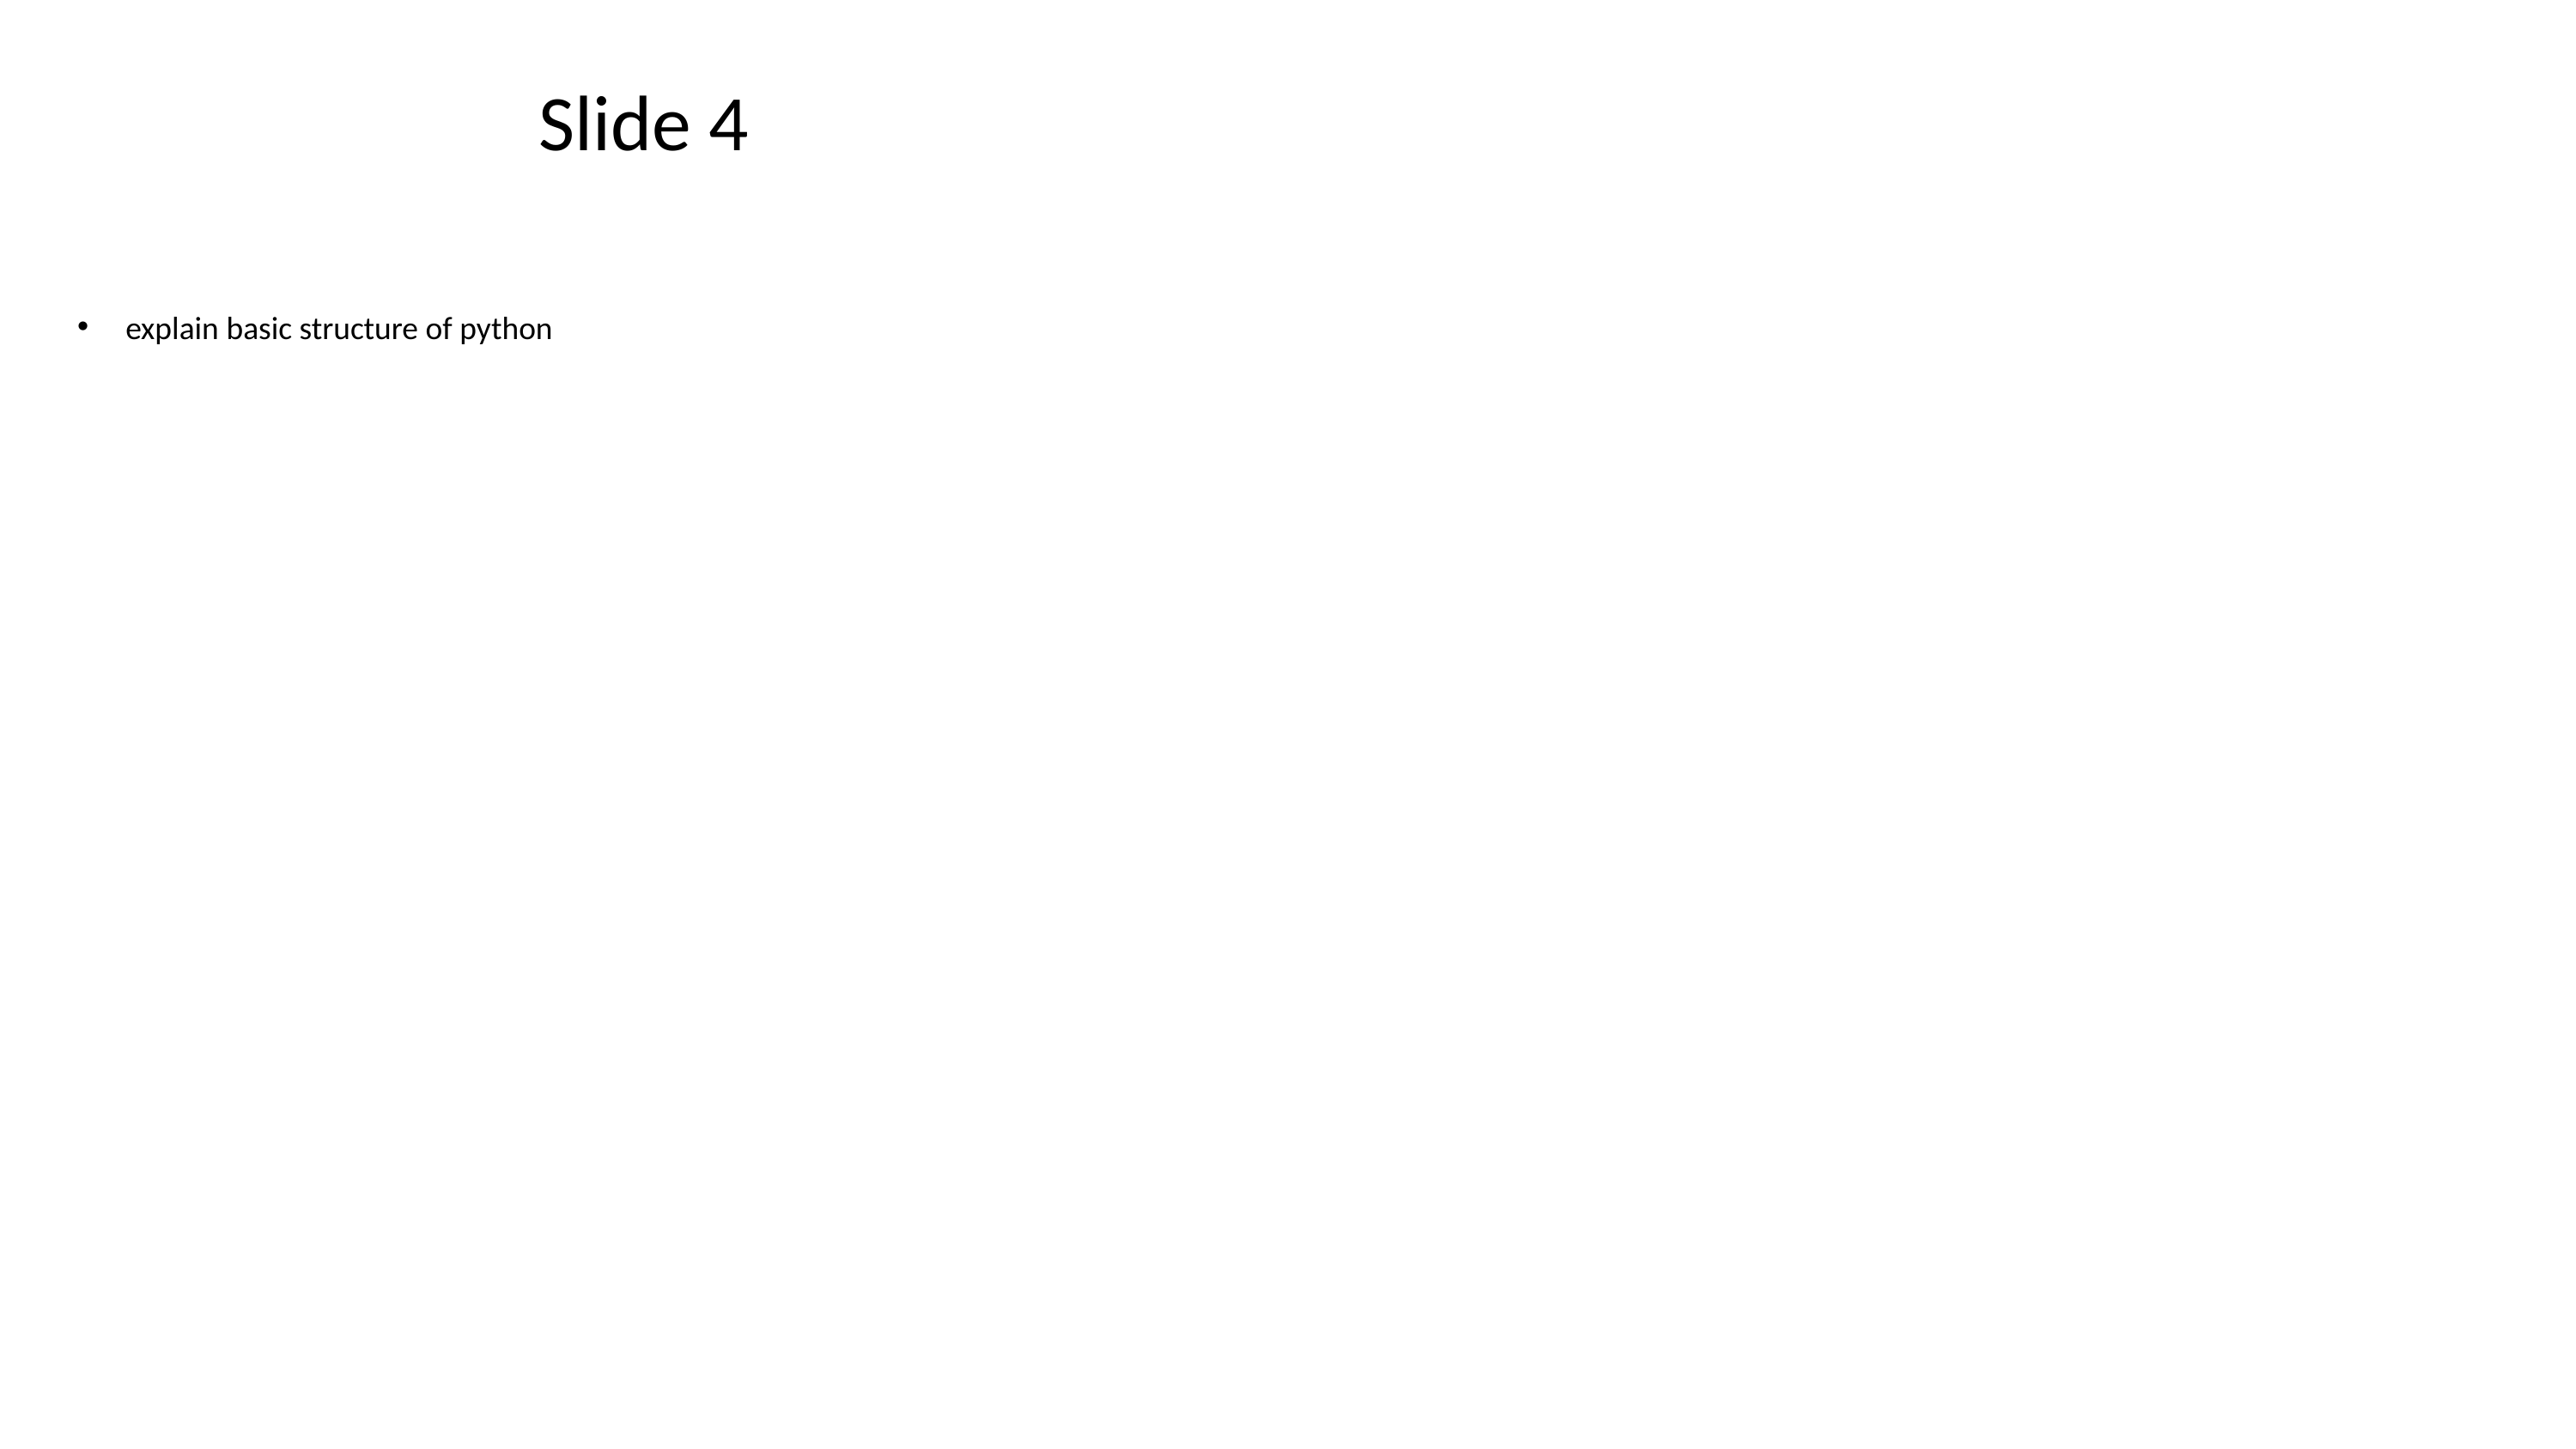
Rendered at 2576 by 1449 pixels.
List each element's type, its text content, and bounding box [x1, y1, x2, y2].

list explain basic structure of python [64, 225, 1224, 863]
title Slide 4 [64, 39, 1224, 200]
